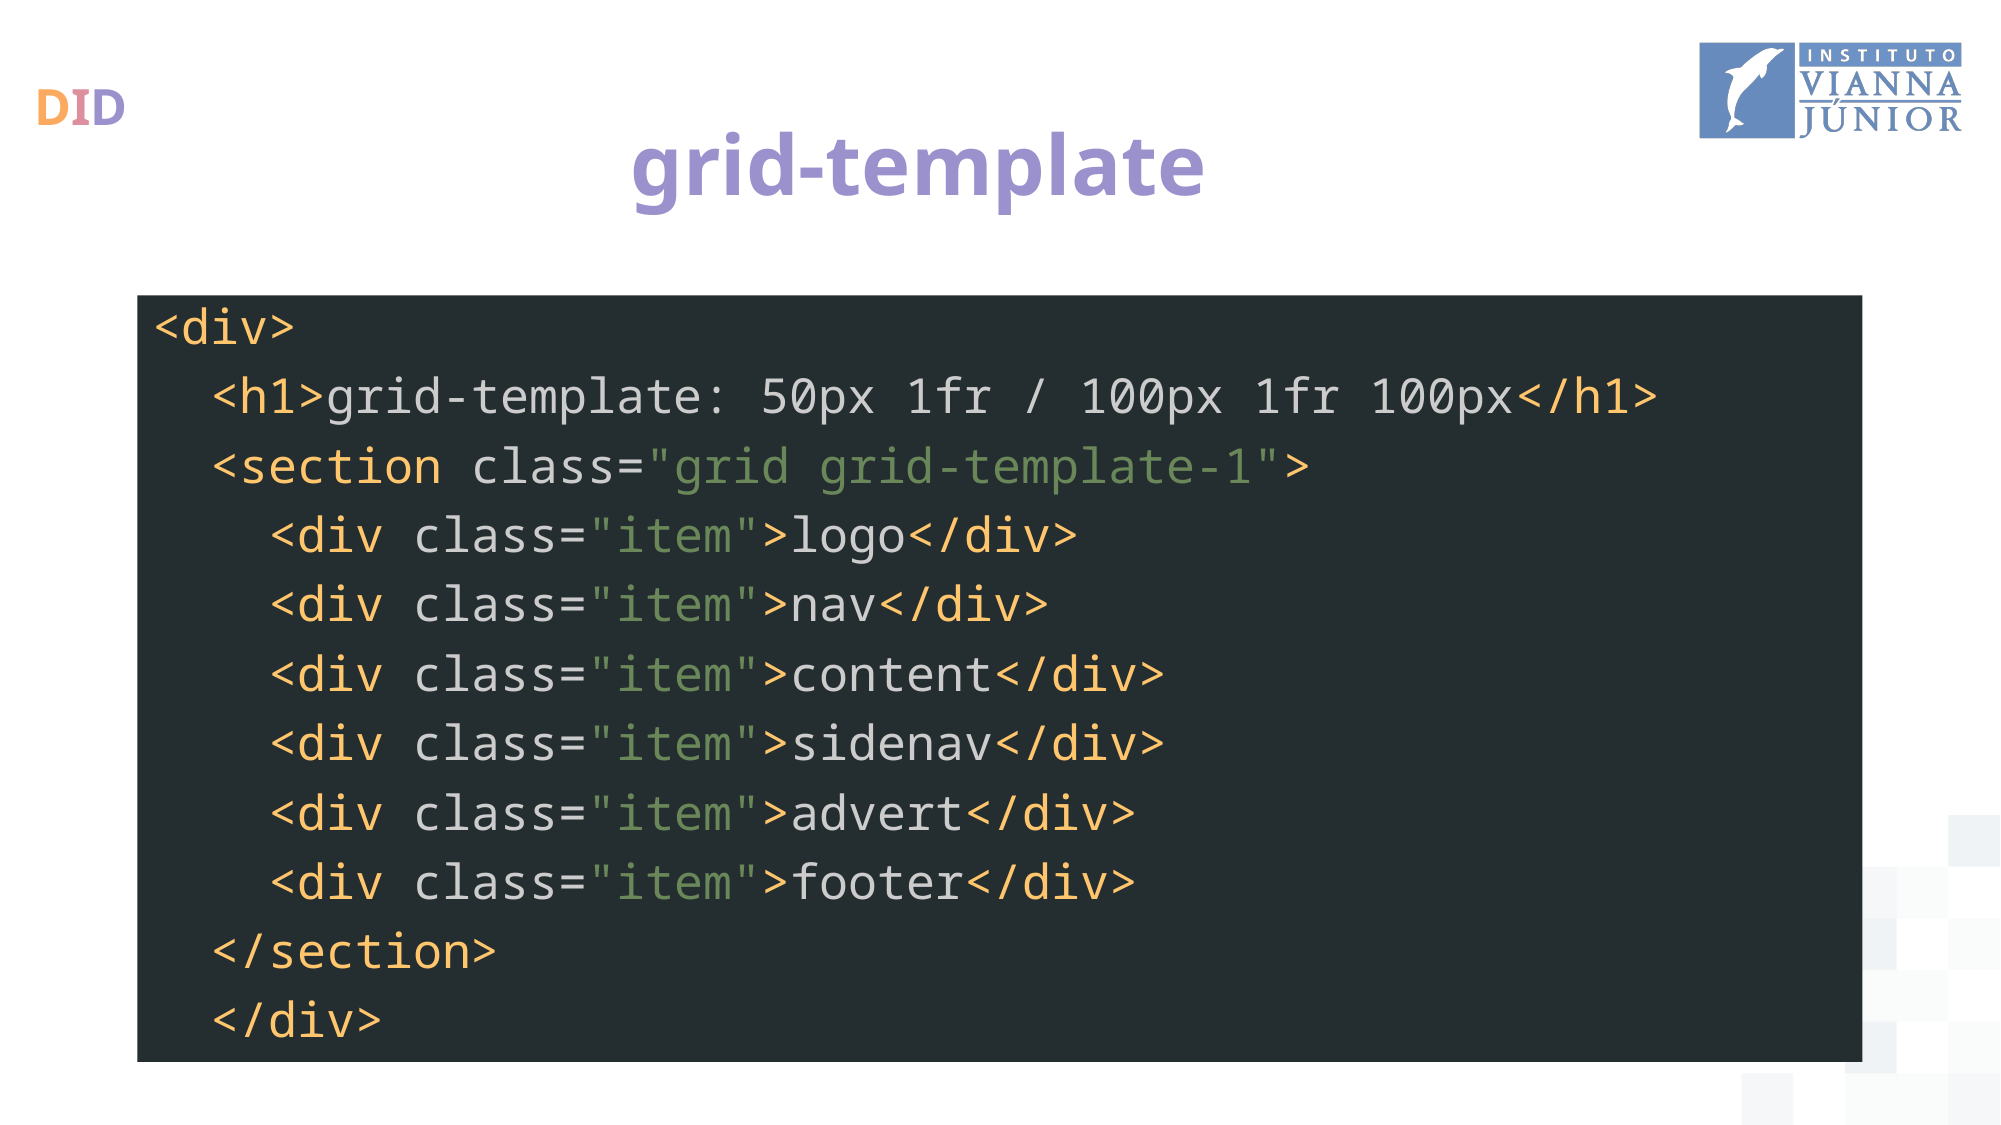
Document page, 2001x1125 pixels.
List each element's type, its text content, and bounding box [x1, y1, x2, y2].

title grid-template [137, 59, 1700, 278]
picture [1695, 38, 1966, 143]
list <div> <h1>grid-template: 50px 1fr / 100px 1fr 100px</h1> <section class="grid grid-template-1"> <div class="item">logo</div> <div class="item">nav</div> <div class="item">content</div> <div class="item">sidenav</div> <div class="item">advert</div> <div class="item">footer</div> </section> </div> [137, 295, 1863, 1062]
